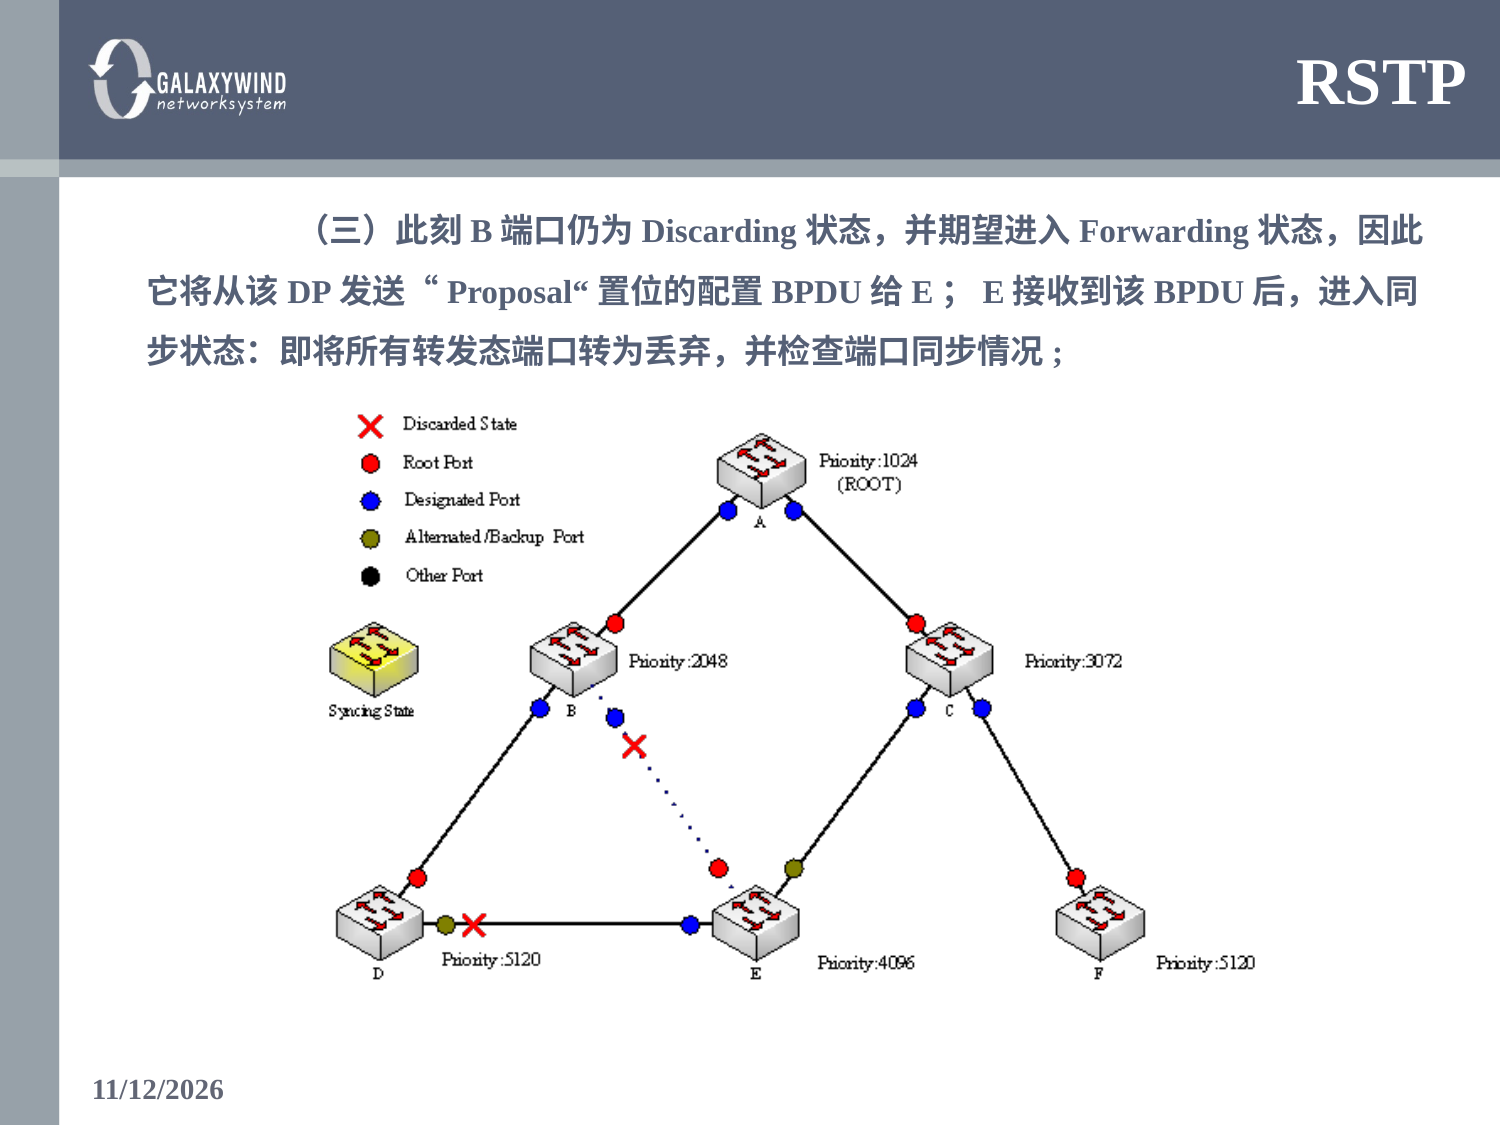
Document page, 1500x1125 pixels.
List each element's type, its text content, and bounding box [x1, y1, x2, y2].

title RSTP [324, 18, 1483, 138]
picture [327, 409, 1260, 988]
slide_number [76, 1070, 314, 1107]
text_box （三）此刻B端口仍为Discarding状态，并期望进入Forwarding状态，因此它将从该DP发送“Proposal“置位的配置BPDU给E；E接收到该BPDU后，进入同步状态：即将所有转发态端口转为丢弃，并检查端口同步情况; [75, 174, 1463, 422]
picture [88, 37, 289, 120]
